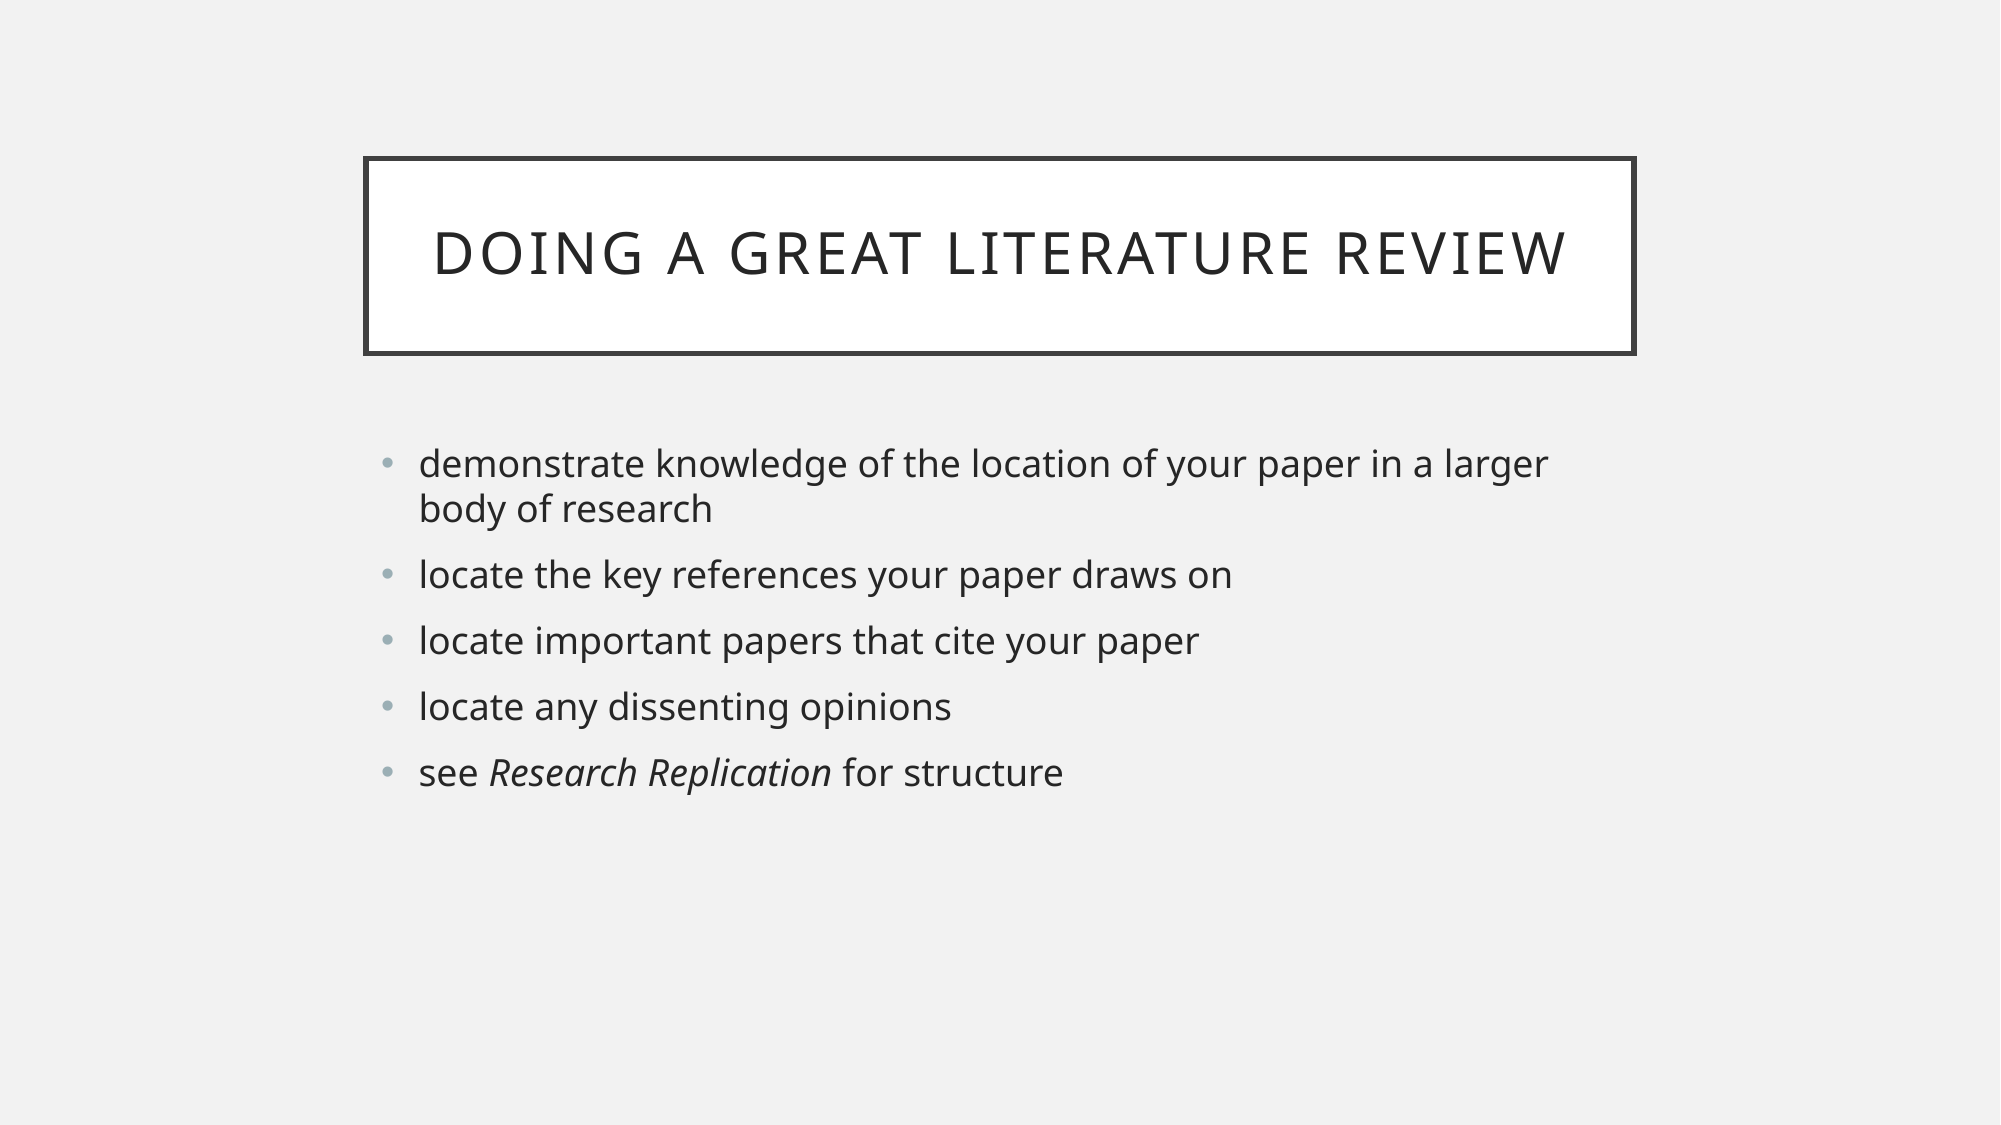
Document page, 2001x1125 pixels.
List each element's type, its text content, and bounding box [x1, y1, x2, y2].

list demonstrate knowledge of the location of your paper in a larger body of research locate the key references your paper draws on locate important papers that cite your paper locate any dissenting opinions see Research Replication for structure [366, 432, 1634, 942]
title Doing a Great Literature Review [363, 156, 1637, 356]
